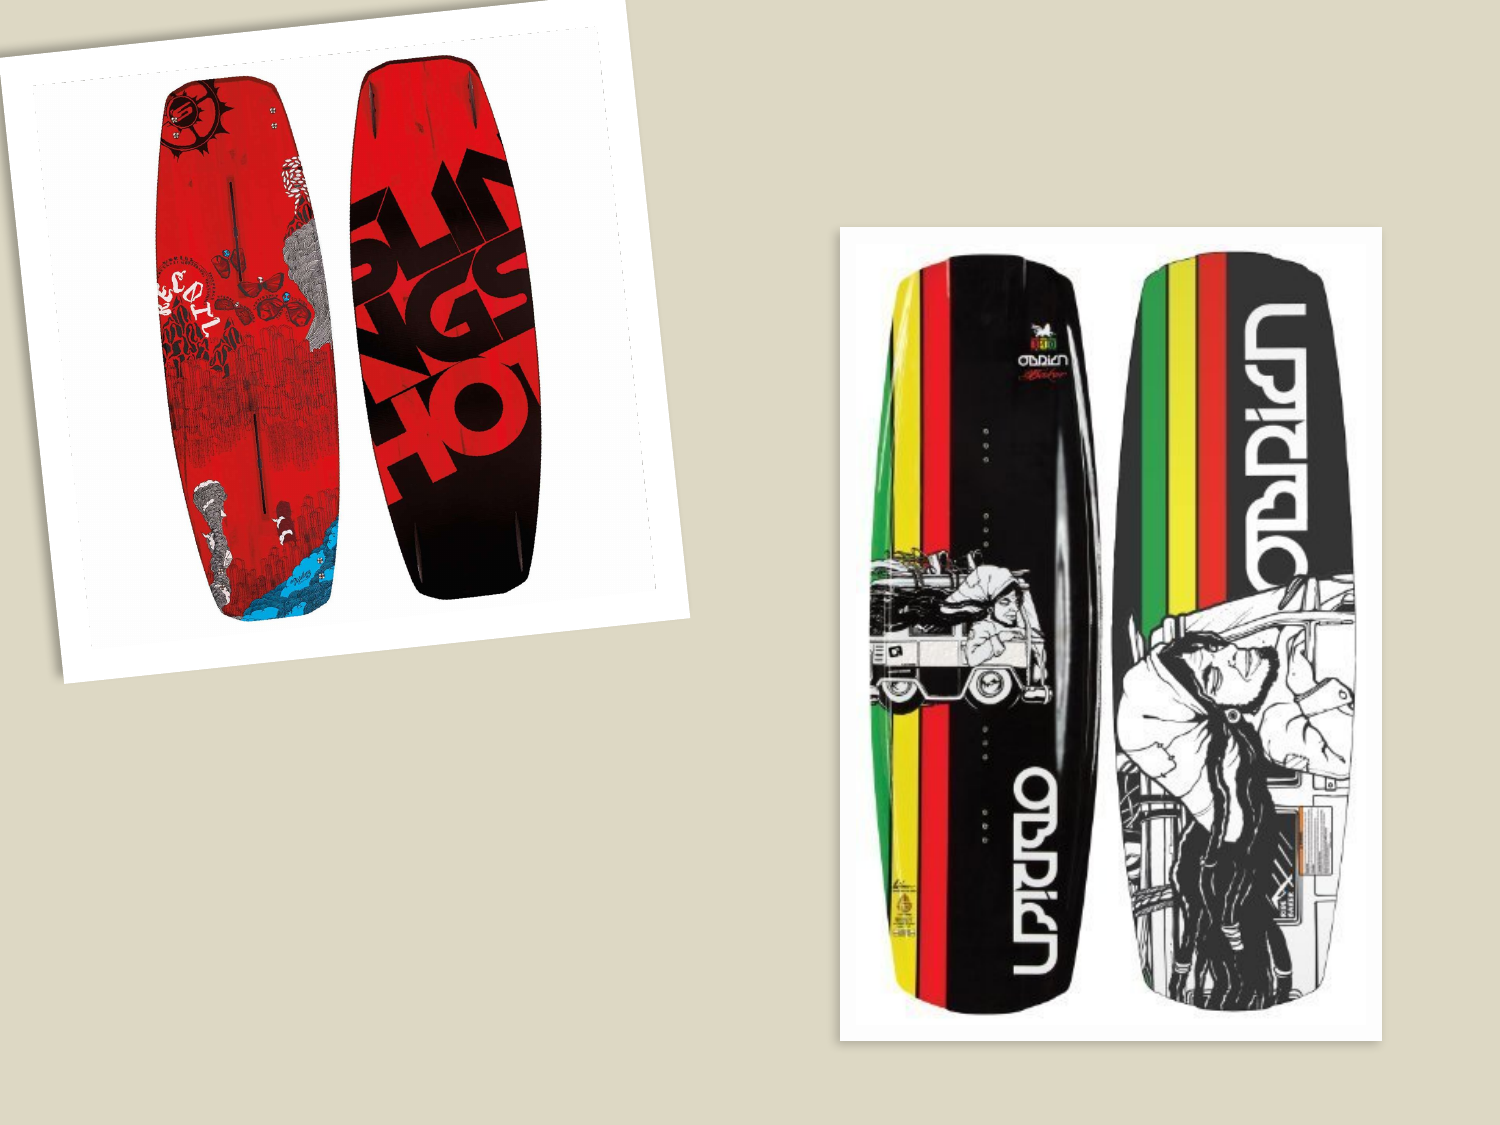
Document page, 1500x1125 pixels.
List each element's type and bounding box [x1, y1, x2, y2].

picture [856, 243, 1366, 1025]
picture [33, 27, 655, 649]
